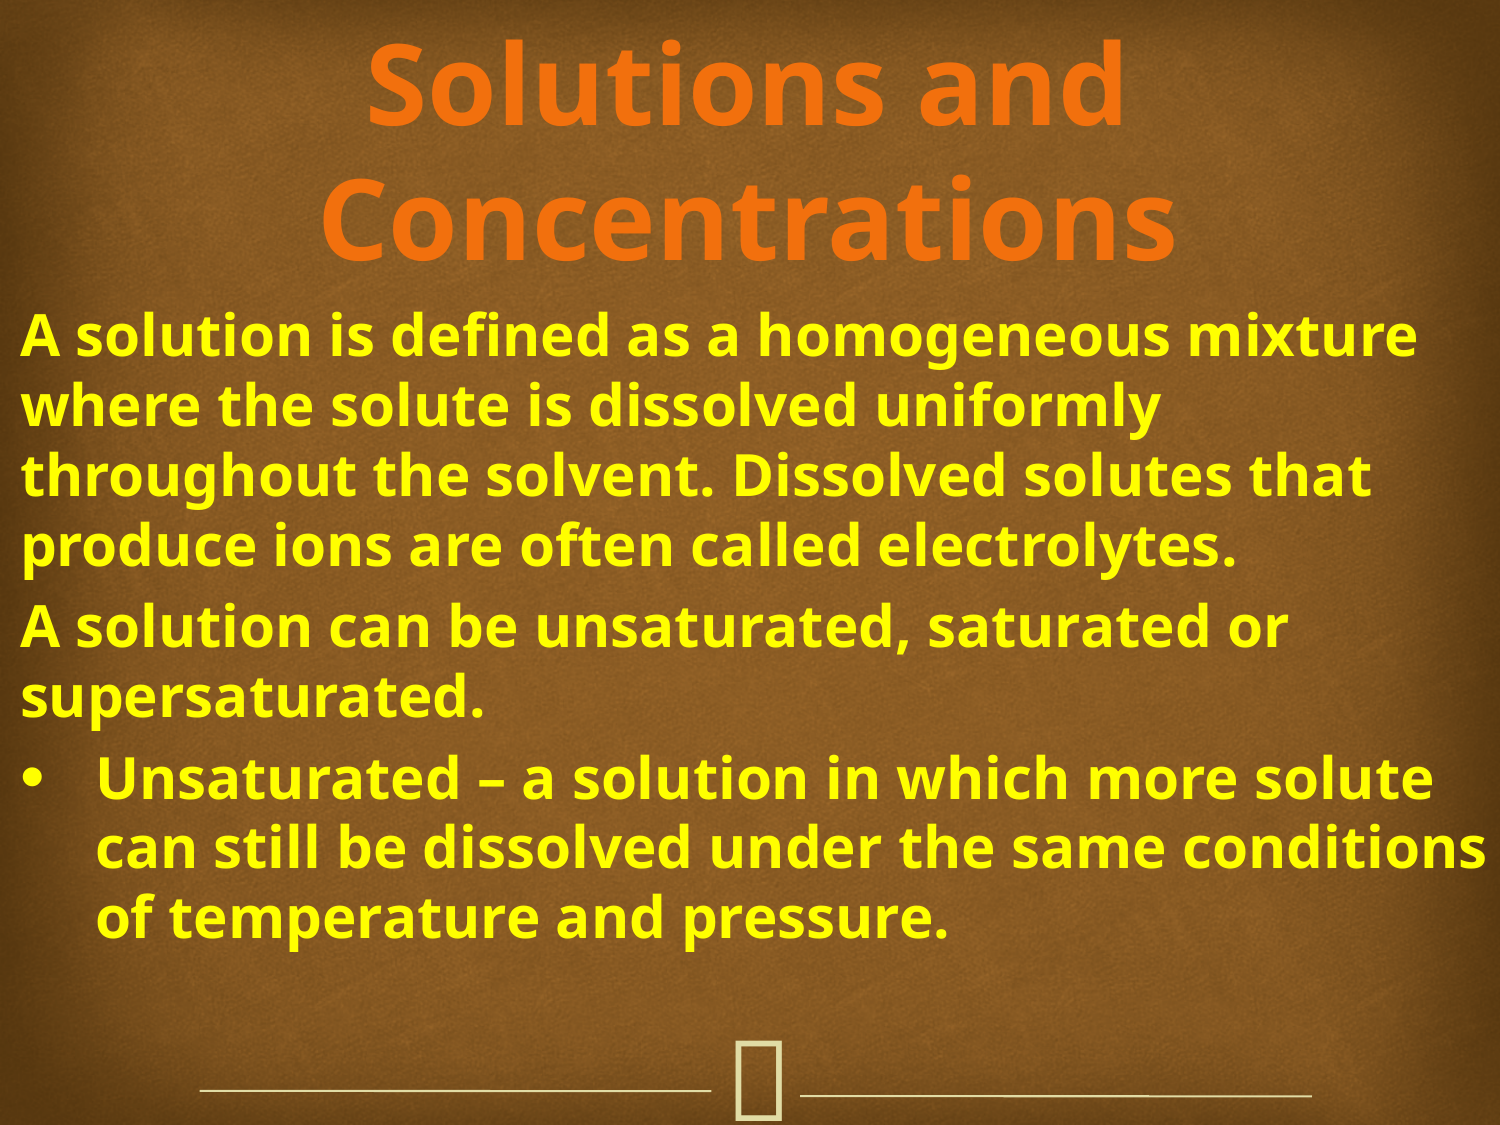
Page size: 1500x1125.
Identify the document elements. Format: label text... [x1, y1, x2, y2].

subtitle A solution is defined as a homogeneous mixture where the solute is dissolved uniformly throughout the solvent. Dissolved solutes that produce ions are often called electrolytes. A solution can be unsaturated, saturated or supersaturated. Unsaturated – a solution in which more solute can still be dissolved under the same conditions of temperature and pressure. [4, 290, 1500, 1035]
title Solutions and Concentrations [0, 1, 1499, 291]
